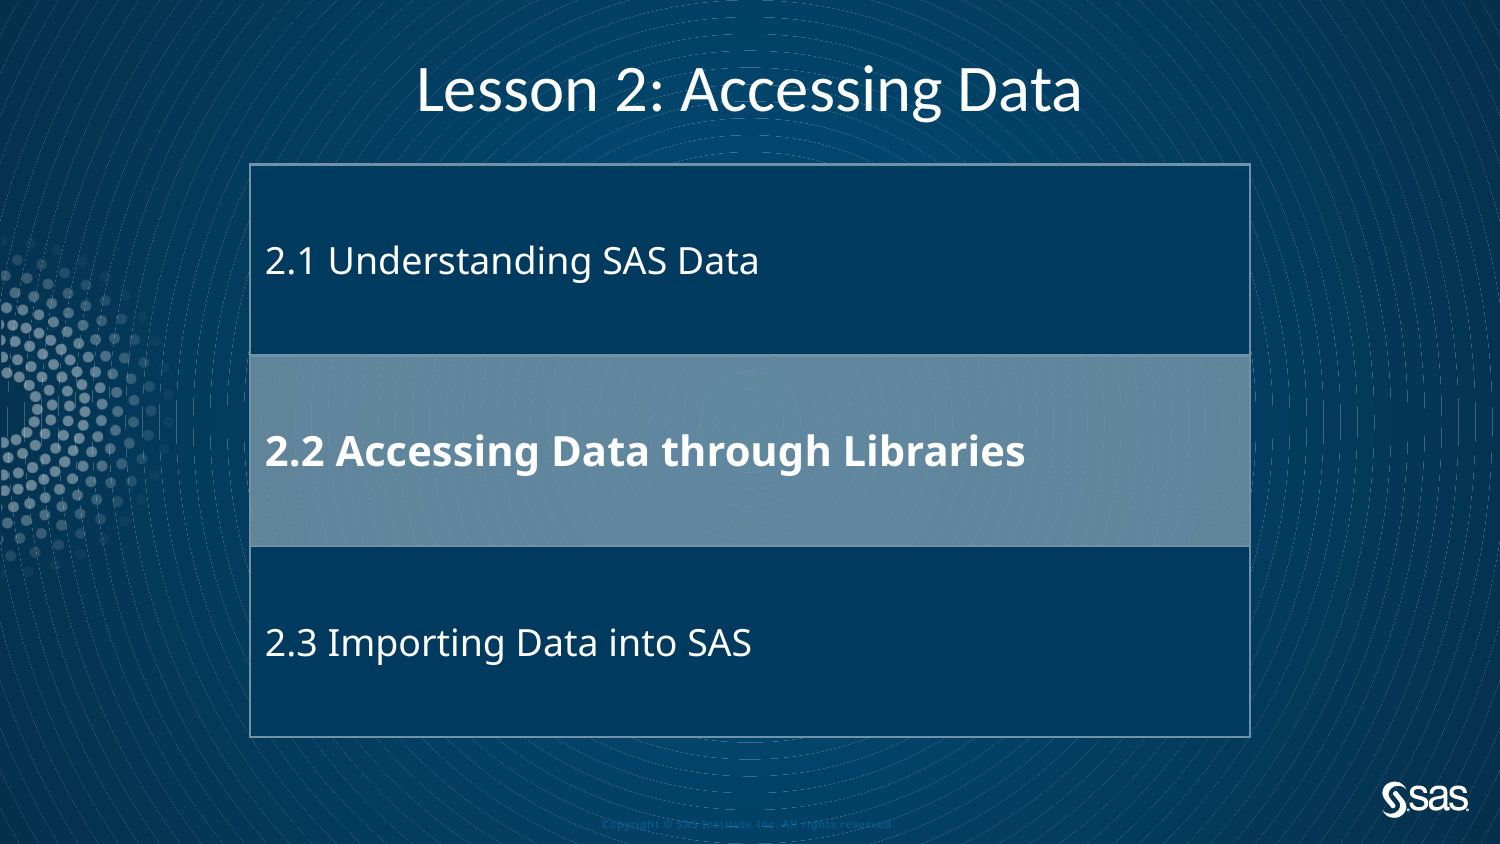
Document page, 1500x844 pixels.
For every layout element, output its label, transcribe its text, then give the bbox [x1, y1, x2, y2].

table_cell 2.2 Accessing Data through Libraries [251, 357, 1249, 545]
table_header 2.1 Understanding SAS Data [251, 166, 1249, 354]
title Lesson 2: Accessing Data [0, 43, 1500, 125]
table_cell 2.3 Importing Data into SAS [251, 547, 1249, 736]
picture [2, 235, 183, 581]
